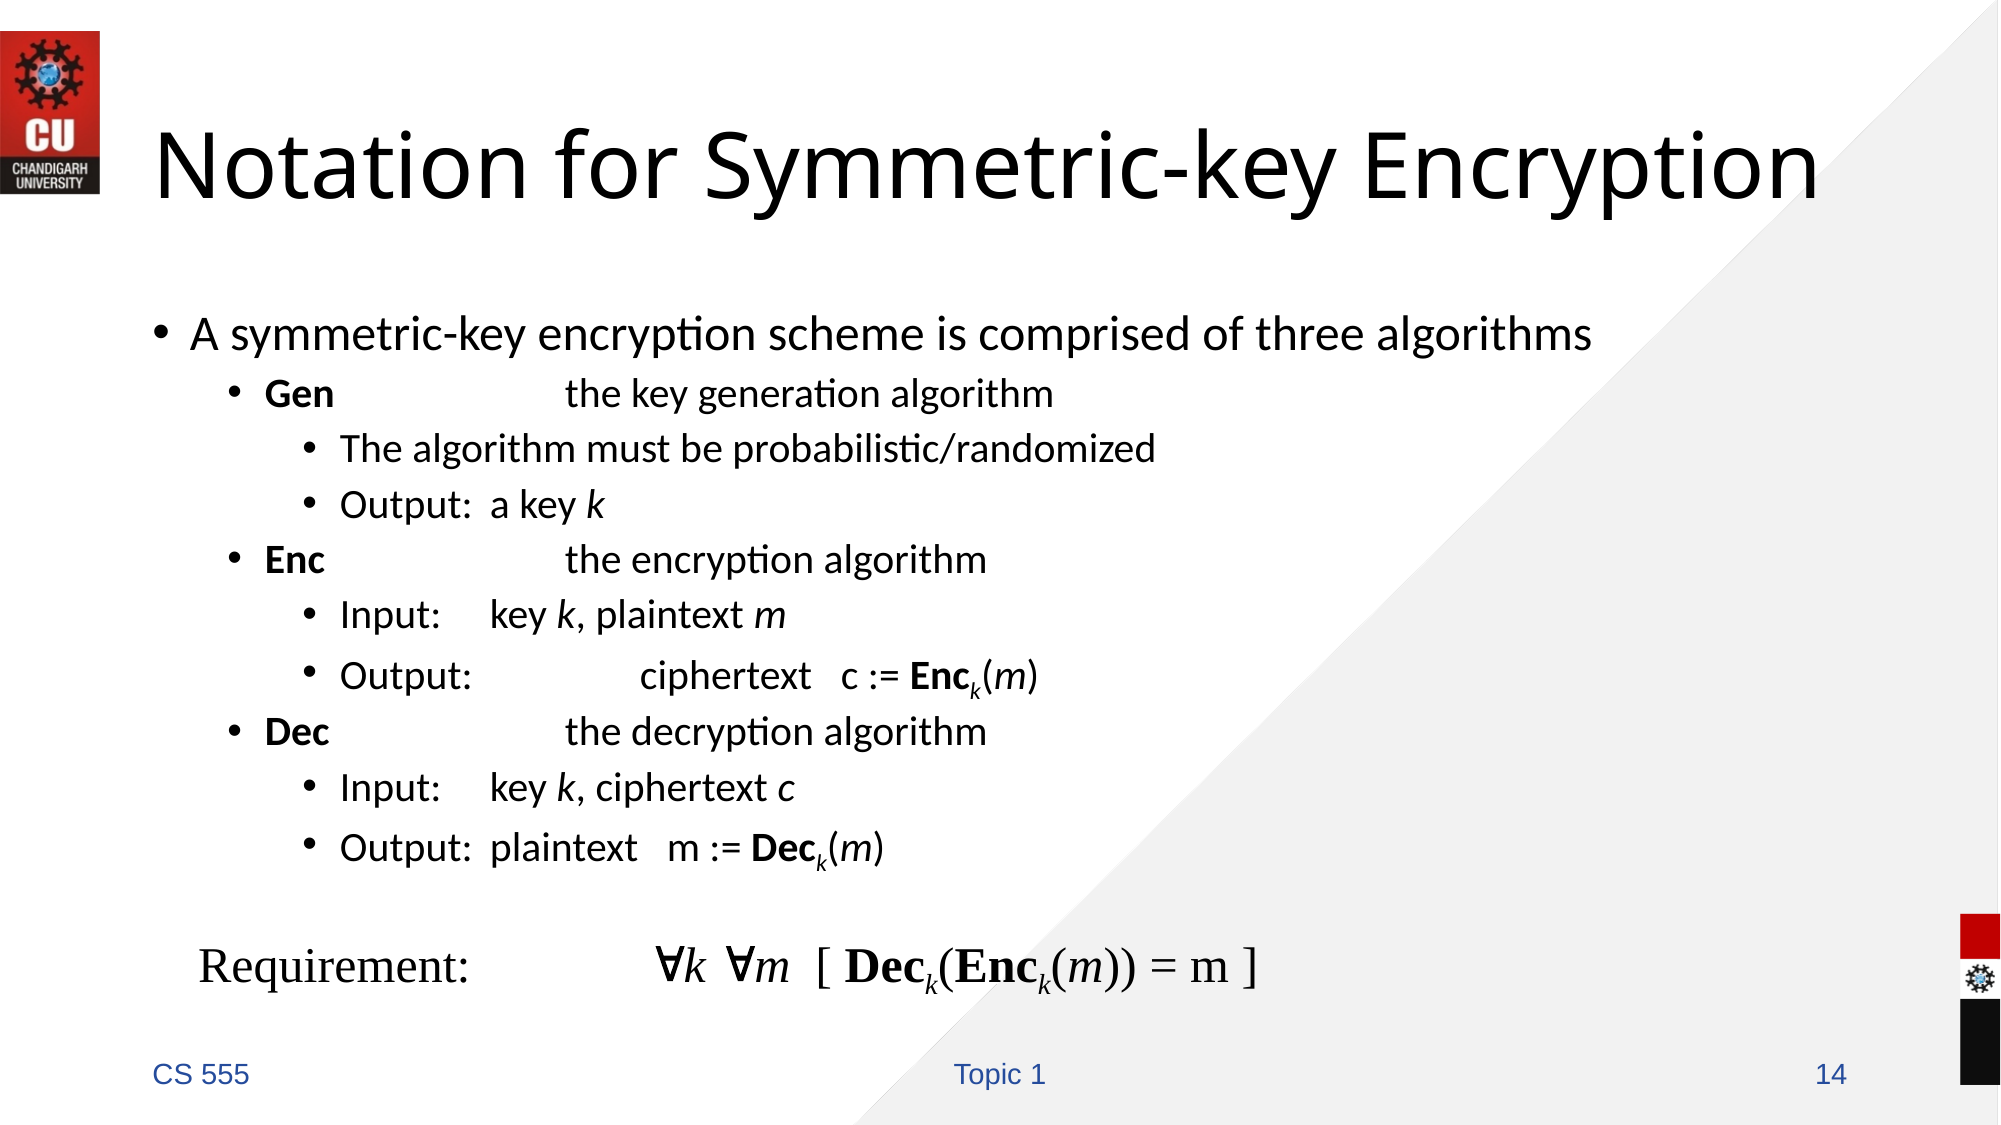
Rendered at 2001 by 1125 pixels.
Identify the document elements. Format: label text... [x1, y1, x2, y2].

list A symmetric-key encryption scheme is comprised of three algorithms Gen the key generation algorithm The algorithm must be probabilistic/randomized Output: a key k Enc the encryption algorithm Input: key k, plaintext m Output: ciphertext c := Enck(m) Dec the decryption algorithm Input: key k, ciphertext c Output: plaintext m := Deck(m) [137, 299, 1863, 1014]
slide_number CS 555 [137, 1042, 588, 1103]
picture [0, 0, 2001, 1125]
footer Topic 1 [662, 1042, 1338, 1103]
slide_number 14 [1412, 1042, 1863, 1103]
text_box Requirement: k m [ Deck(Enck(m)) = m ] [183, 924, 1884, 1008]
title Notation for Symmetric-key Encryption [137, 59, 1863, 278]
